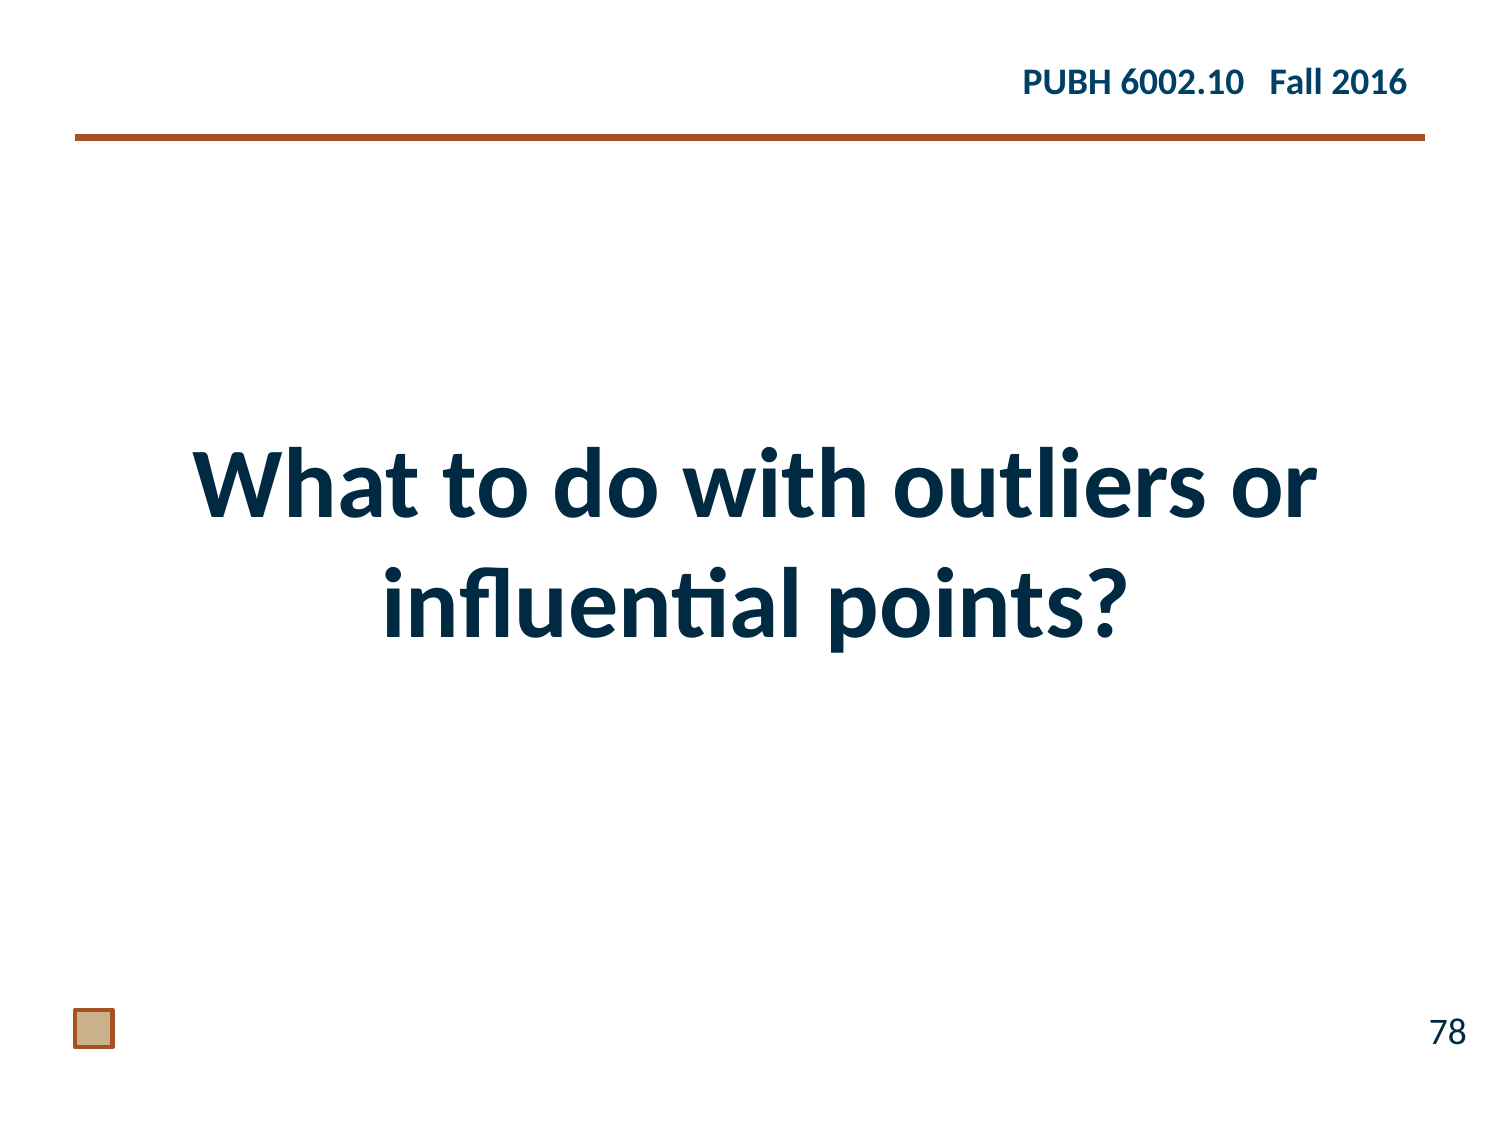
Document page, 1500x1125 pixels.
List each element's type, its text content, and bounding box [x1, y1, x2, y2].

list What to do with outliers or influential points? [92, 399, 1422, 675]
